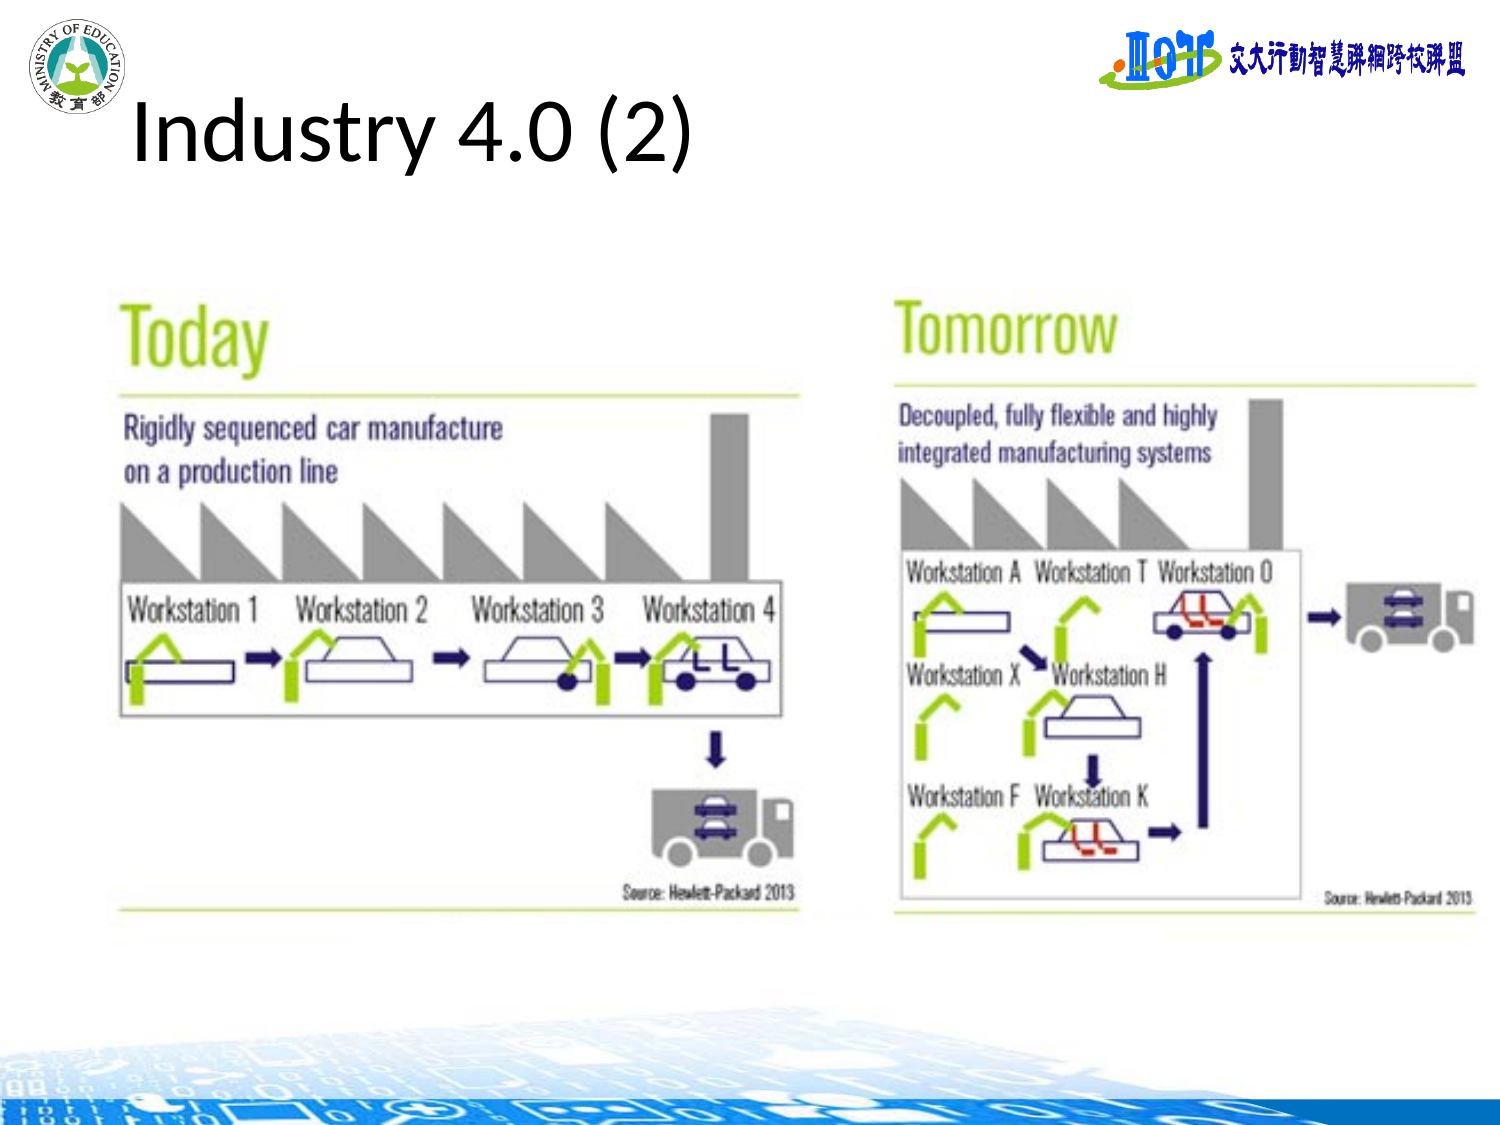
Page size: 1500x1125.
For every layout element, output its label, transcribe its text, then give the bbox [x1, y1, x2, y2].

picture [107, 287, 1481, 974]
picture [29, 19, 125, 114]
text_box Industry 4.0 (2) [115, 62, 713, 188]
picture [1099, 30, 1465, 90]
picture [0, 987, 1377, 1125]
